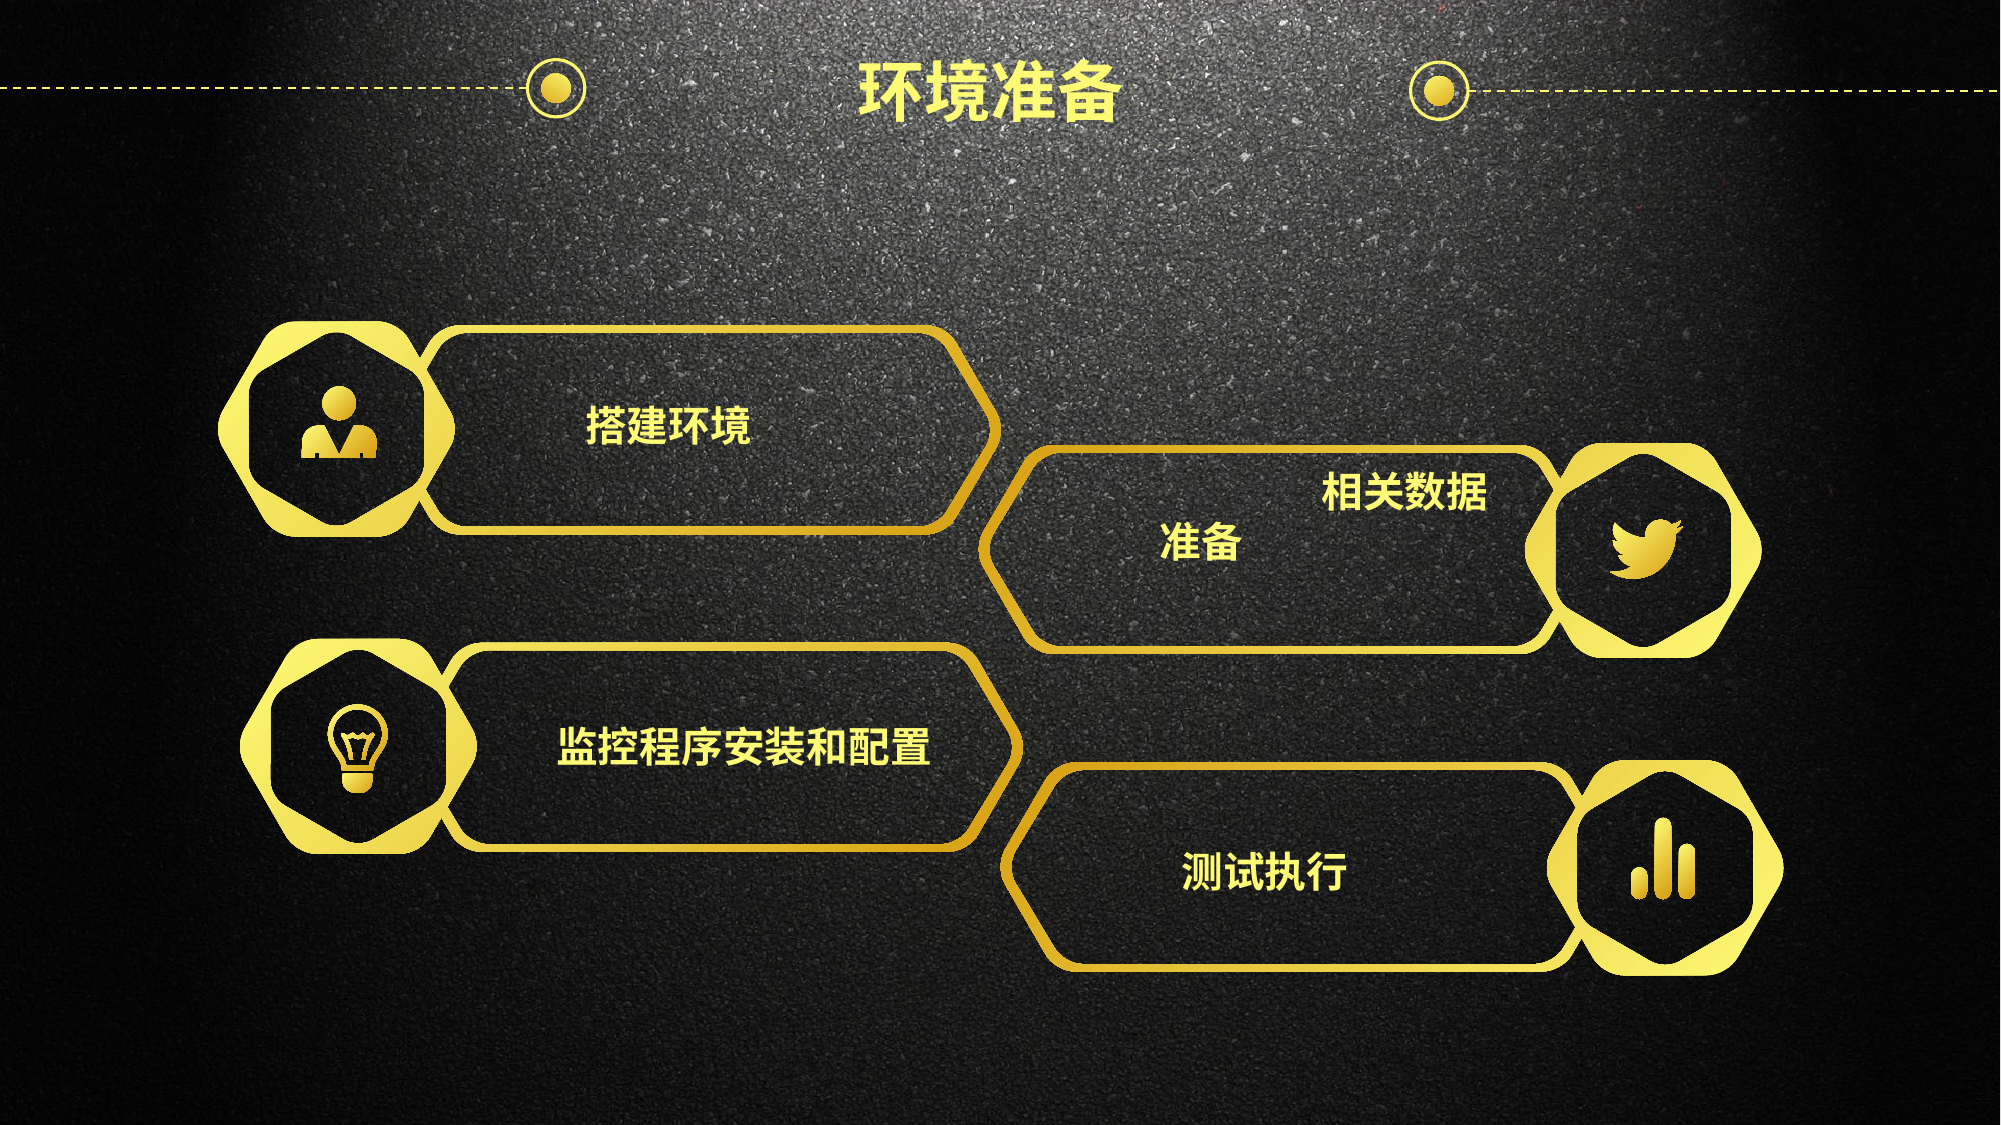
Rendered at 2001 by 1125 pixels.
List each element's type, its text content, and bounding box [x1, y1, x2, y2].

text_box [218, 321, 1001, 574]
text_box 监控程序安装和配置 [541, 854, 990, 863]
text_box [1423, 74, 1456, 107]
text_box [1000, 760, 1784, 976]
text_box 环境准备 [796, 42, 1140, 138]
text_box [978, 443, 1762, 658]
text_box [526, 58, 586, 118]
text_box [1409, 61, 1470, 121]
picture [0, 0, 2001, 1125]
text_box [240, 638, 1023, 854]
text_box [540, 72, 572, 105]
